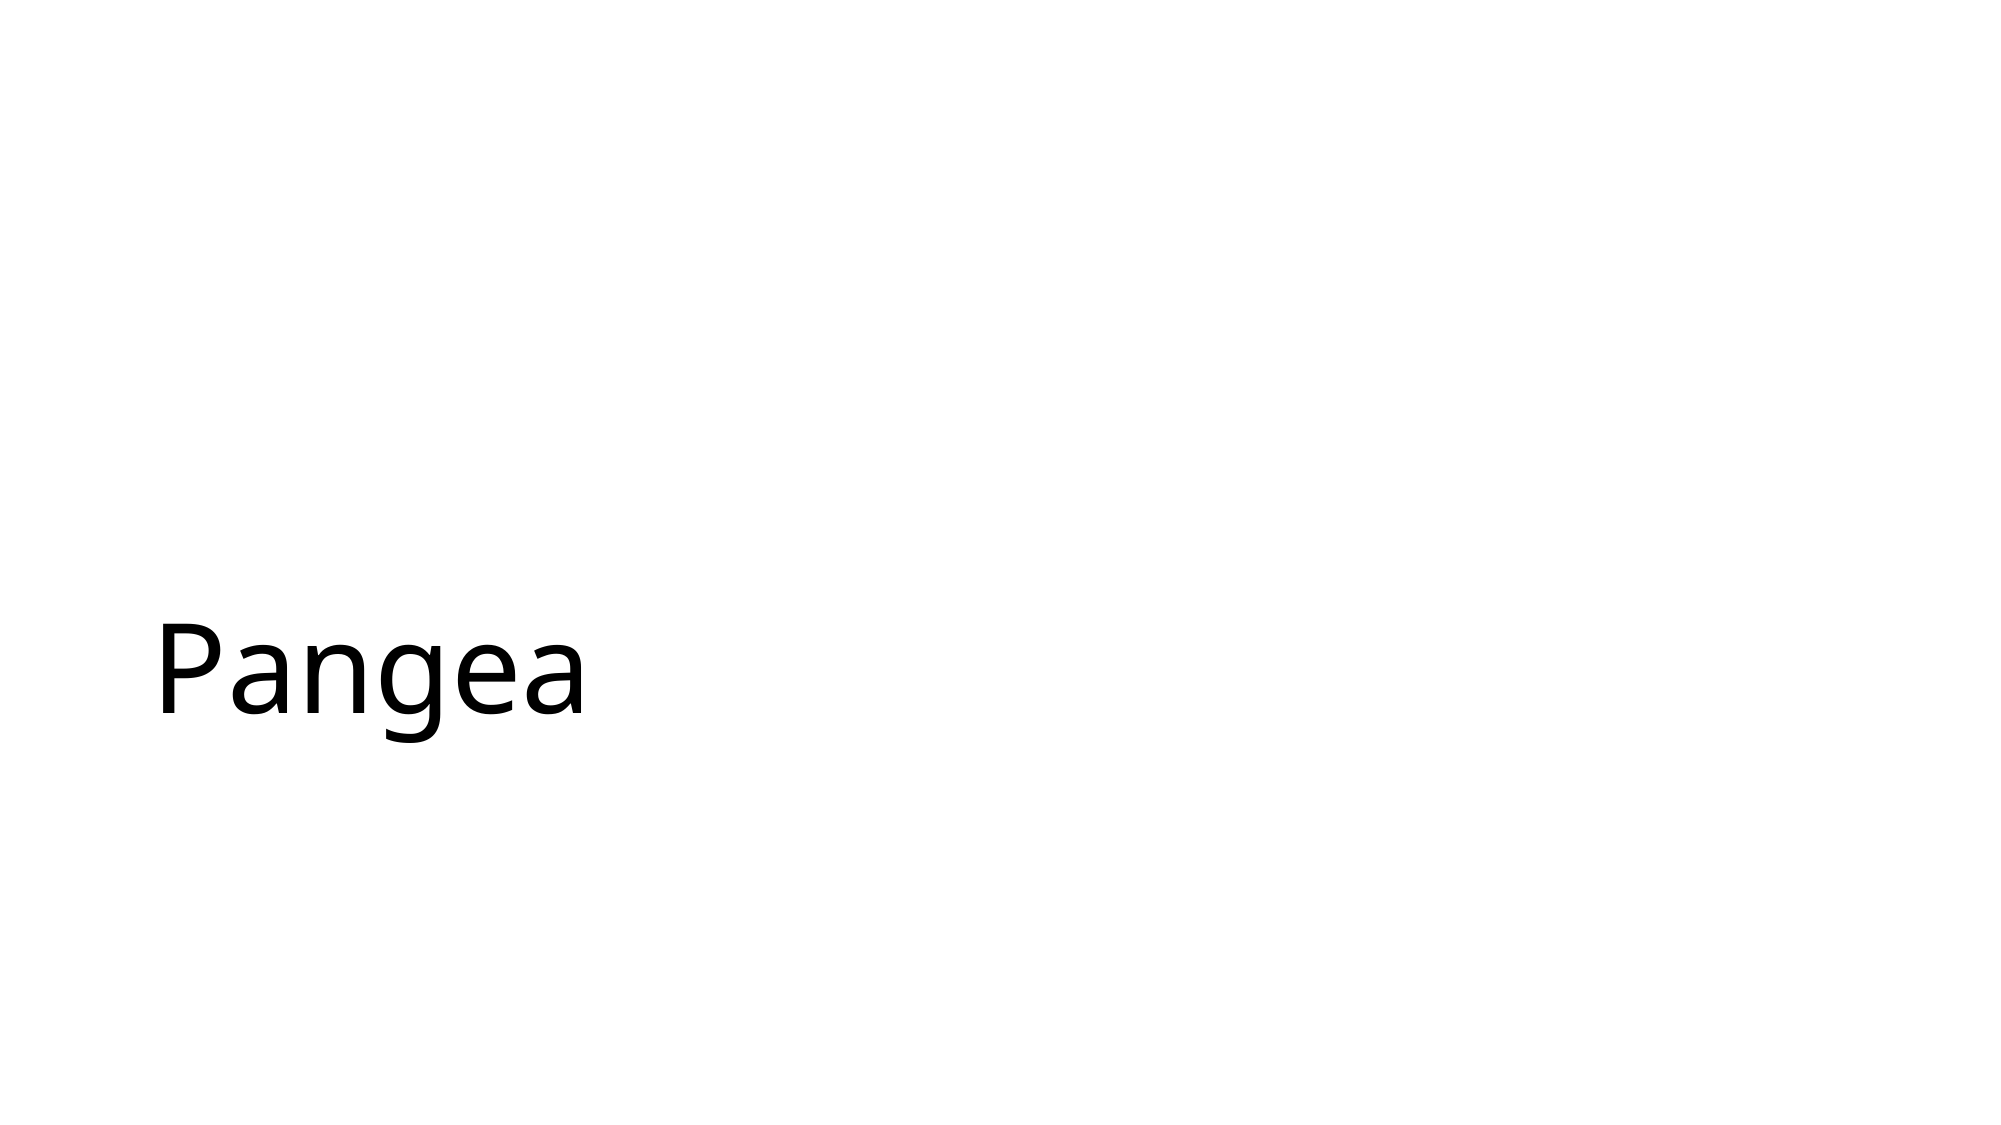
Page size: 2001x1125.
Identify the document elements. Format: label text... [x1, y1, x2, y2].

title Pangea [136, 280, 1862, 749]
